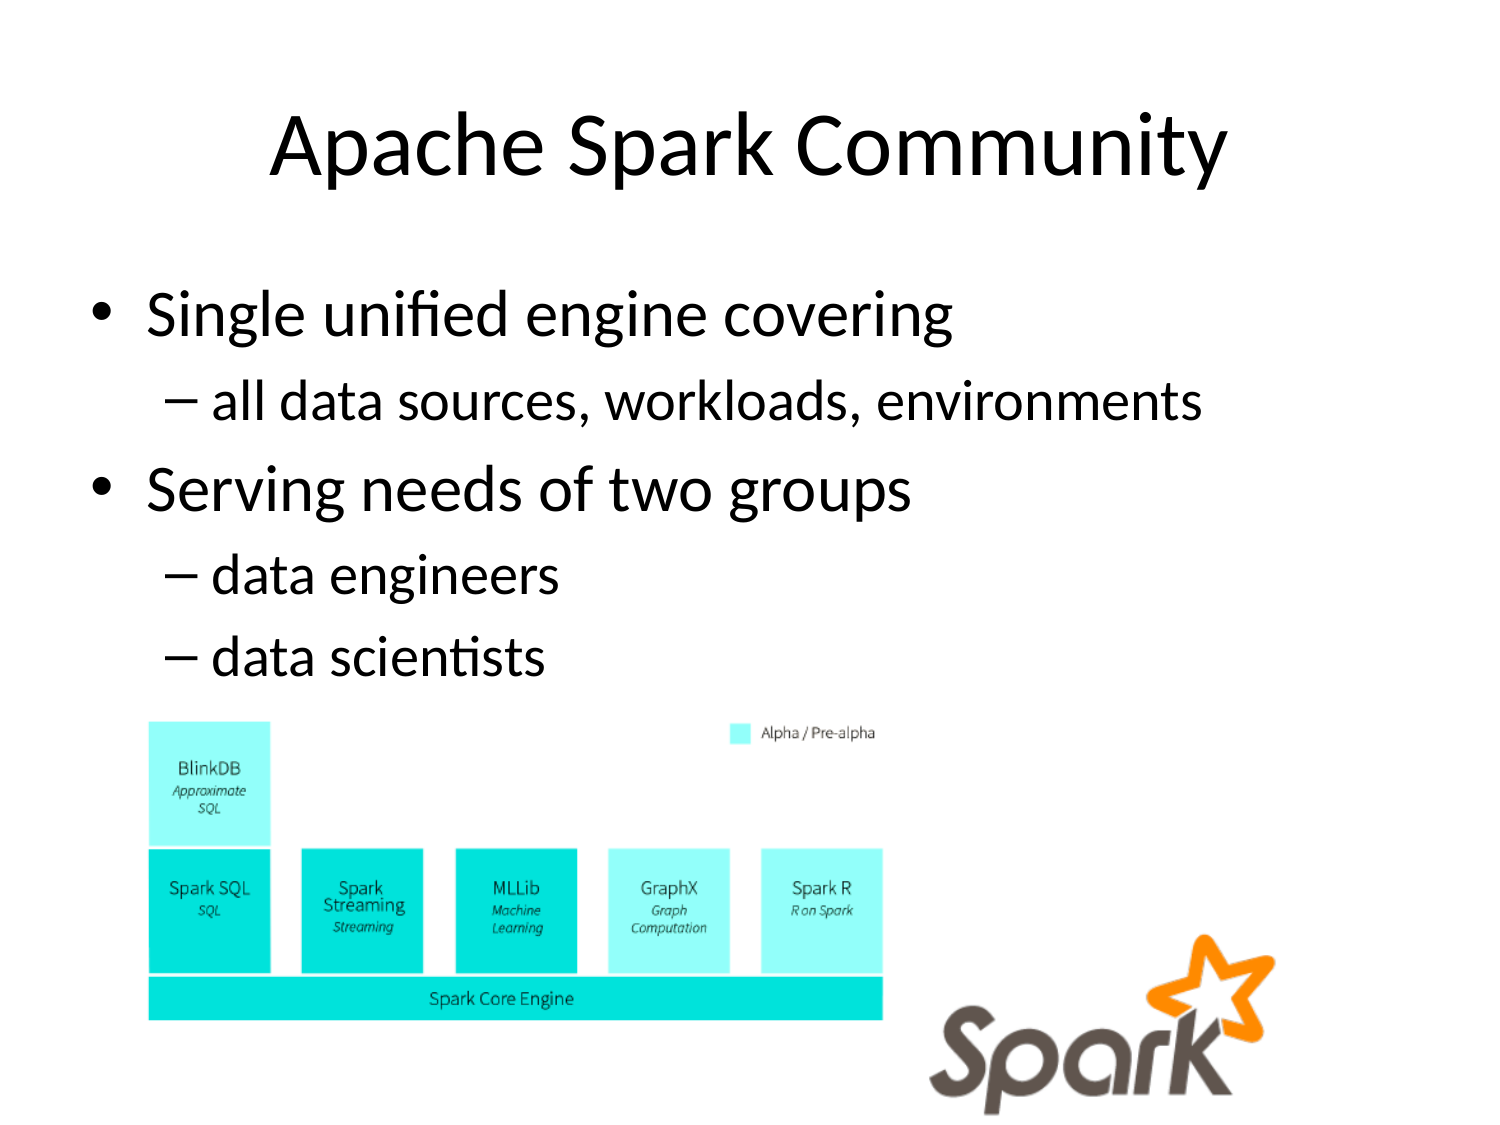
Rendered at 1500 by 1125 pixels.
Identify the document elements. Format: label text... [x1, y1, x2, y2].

picture [74, 716, 1300, 1125]
title Apache Spark Community [75, 45, 1425, 233]
list Single unified engine covering all data sources, workloads, environments Serving needs of two groups data engineers data scientists [75, 262, 1425, 775]
